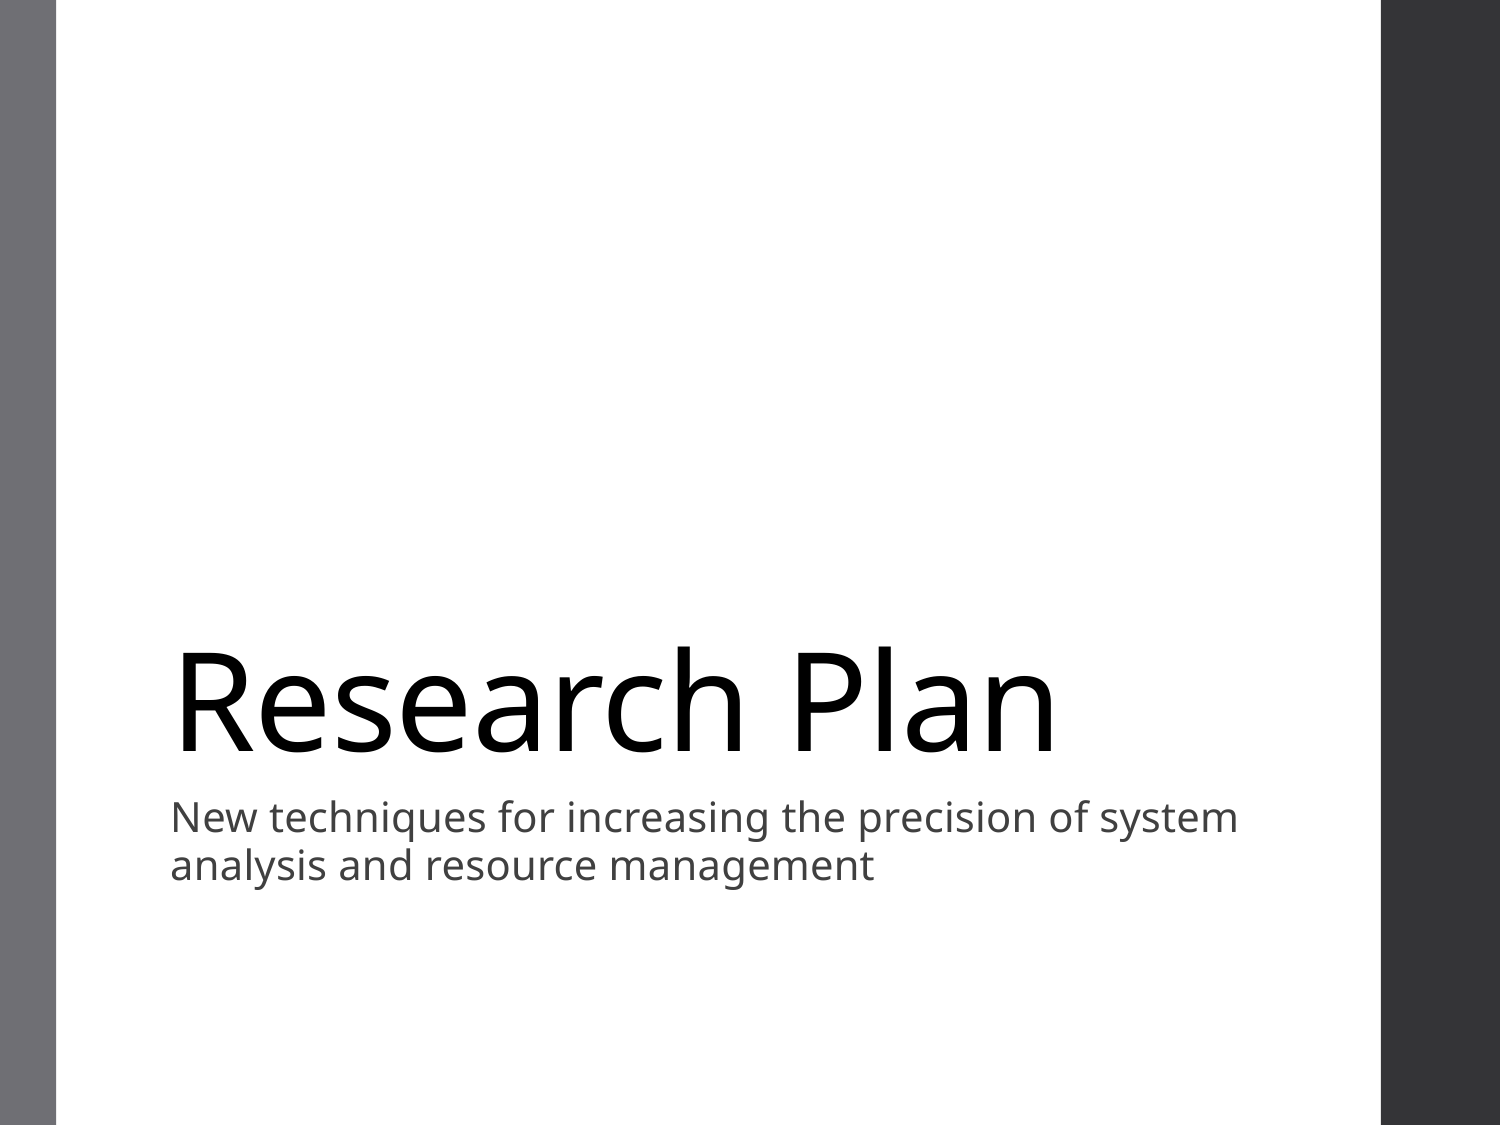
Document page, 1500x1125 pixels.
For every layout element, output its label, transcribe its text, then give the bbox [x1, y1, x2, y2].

list New techniques for increasing the precision of system analysis and resource management [155, 787, 1314, 1065]
title Research Plan [155, 124, 1314, 787]
